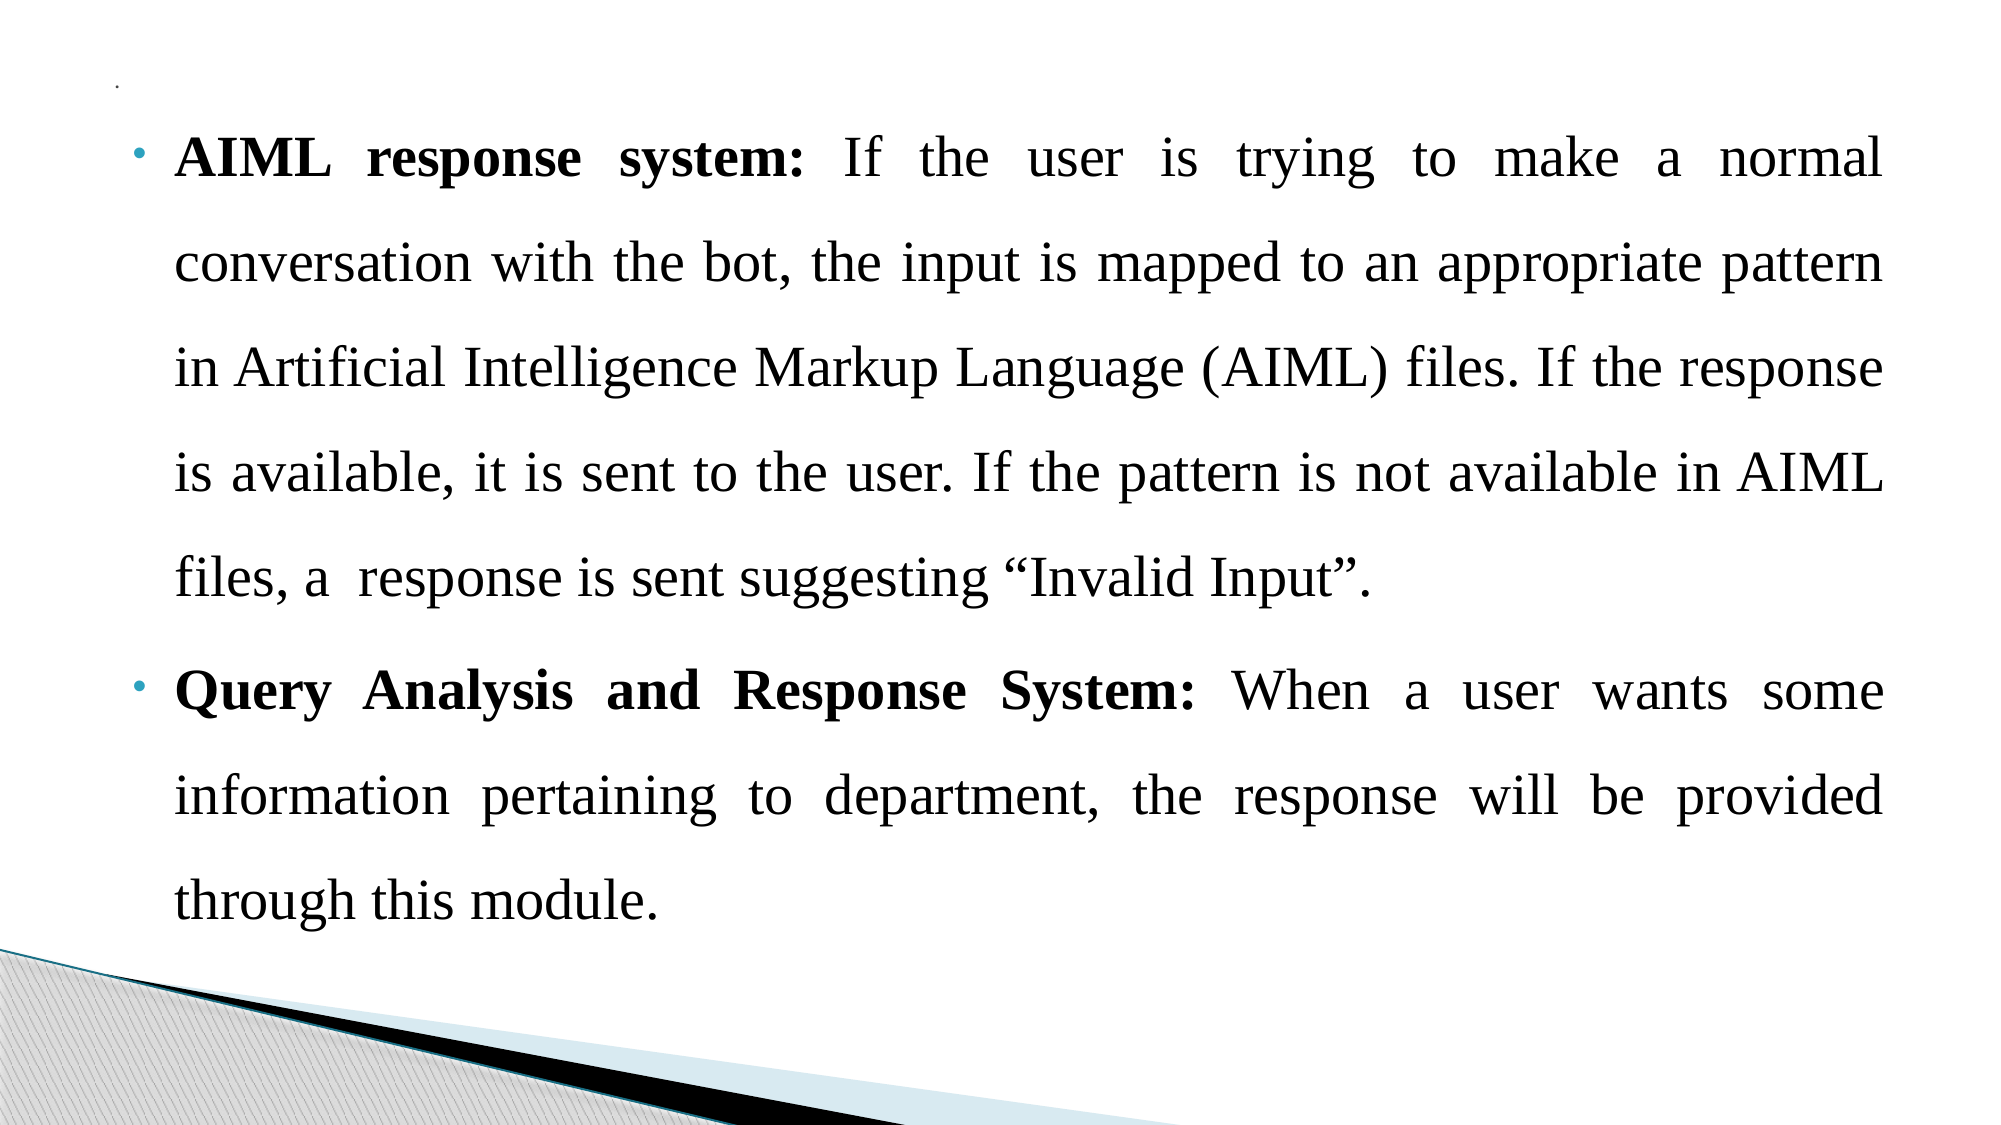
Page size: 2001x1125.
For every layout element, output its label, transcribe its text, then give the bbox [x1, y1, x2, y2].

title . [99, 45, 1900, 140]
list AIML response system: If the user is trying to make a normal conversation with the bot, the input is mapped to an appropriate pattern in Artificial Intelligence Markup Language (AIML) files. If the response is available, it is sent to the user. If the pattern is not available in AIML files, a response is sent suggesting “Invalid Input”. Query Analysis and Response System: When a user wants some information pertaining to department, the response will be provided through this module. [99, 140, 1900, 986]
